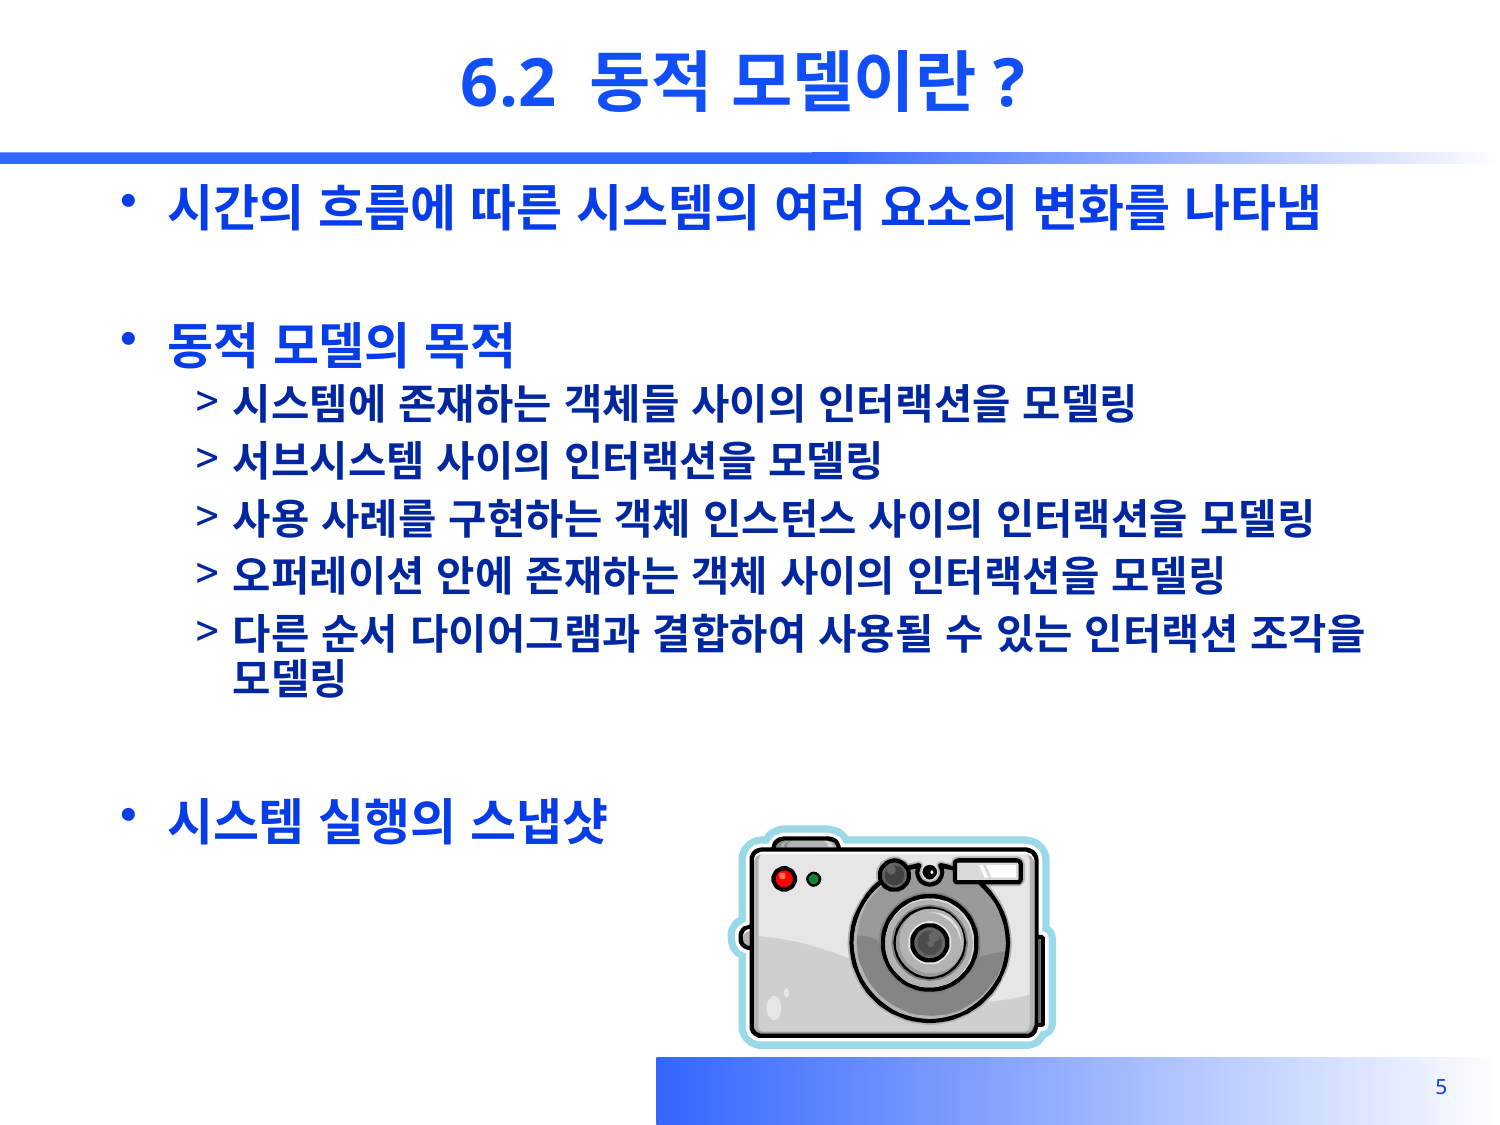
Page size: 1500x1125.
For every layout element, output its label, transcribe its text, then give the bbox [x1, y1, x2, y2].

list 시간의 흐름에 따른 시스템의 여러 요소의 변화를 나타냄 동적 모델의 목적 시스템에 존재하는 객체들 사이의 인터랙션을 모델링 서브시스템 사이의 인터랙션을 모델링 사용 사례를 구현하는 객체 인스턴스 사이의 인터랙션을 모델링 오퍼레이션 안에 존재하는 객체 사이의 인터랙션을 모델링 다른 순서 다이어그램과 결합하여 사용될 수 있는 인터랙션 조각을 모델링 시스템 실행의 스냅샷 [105, 175, 1388, 1050]
picture [726, 823, 1058, 1051]
text_box [0, 0, 1500, 75]
title 6.2 동적 모델이란? [105, 75, 1381, 136]
